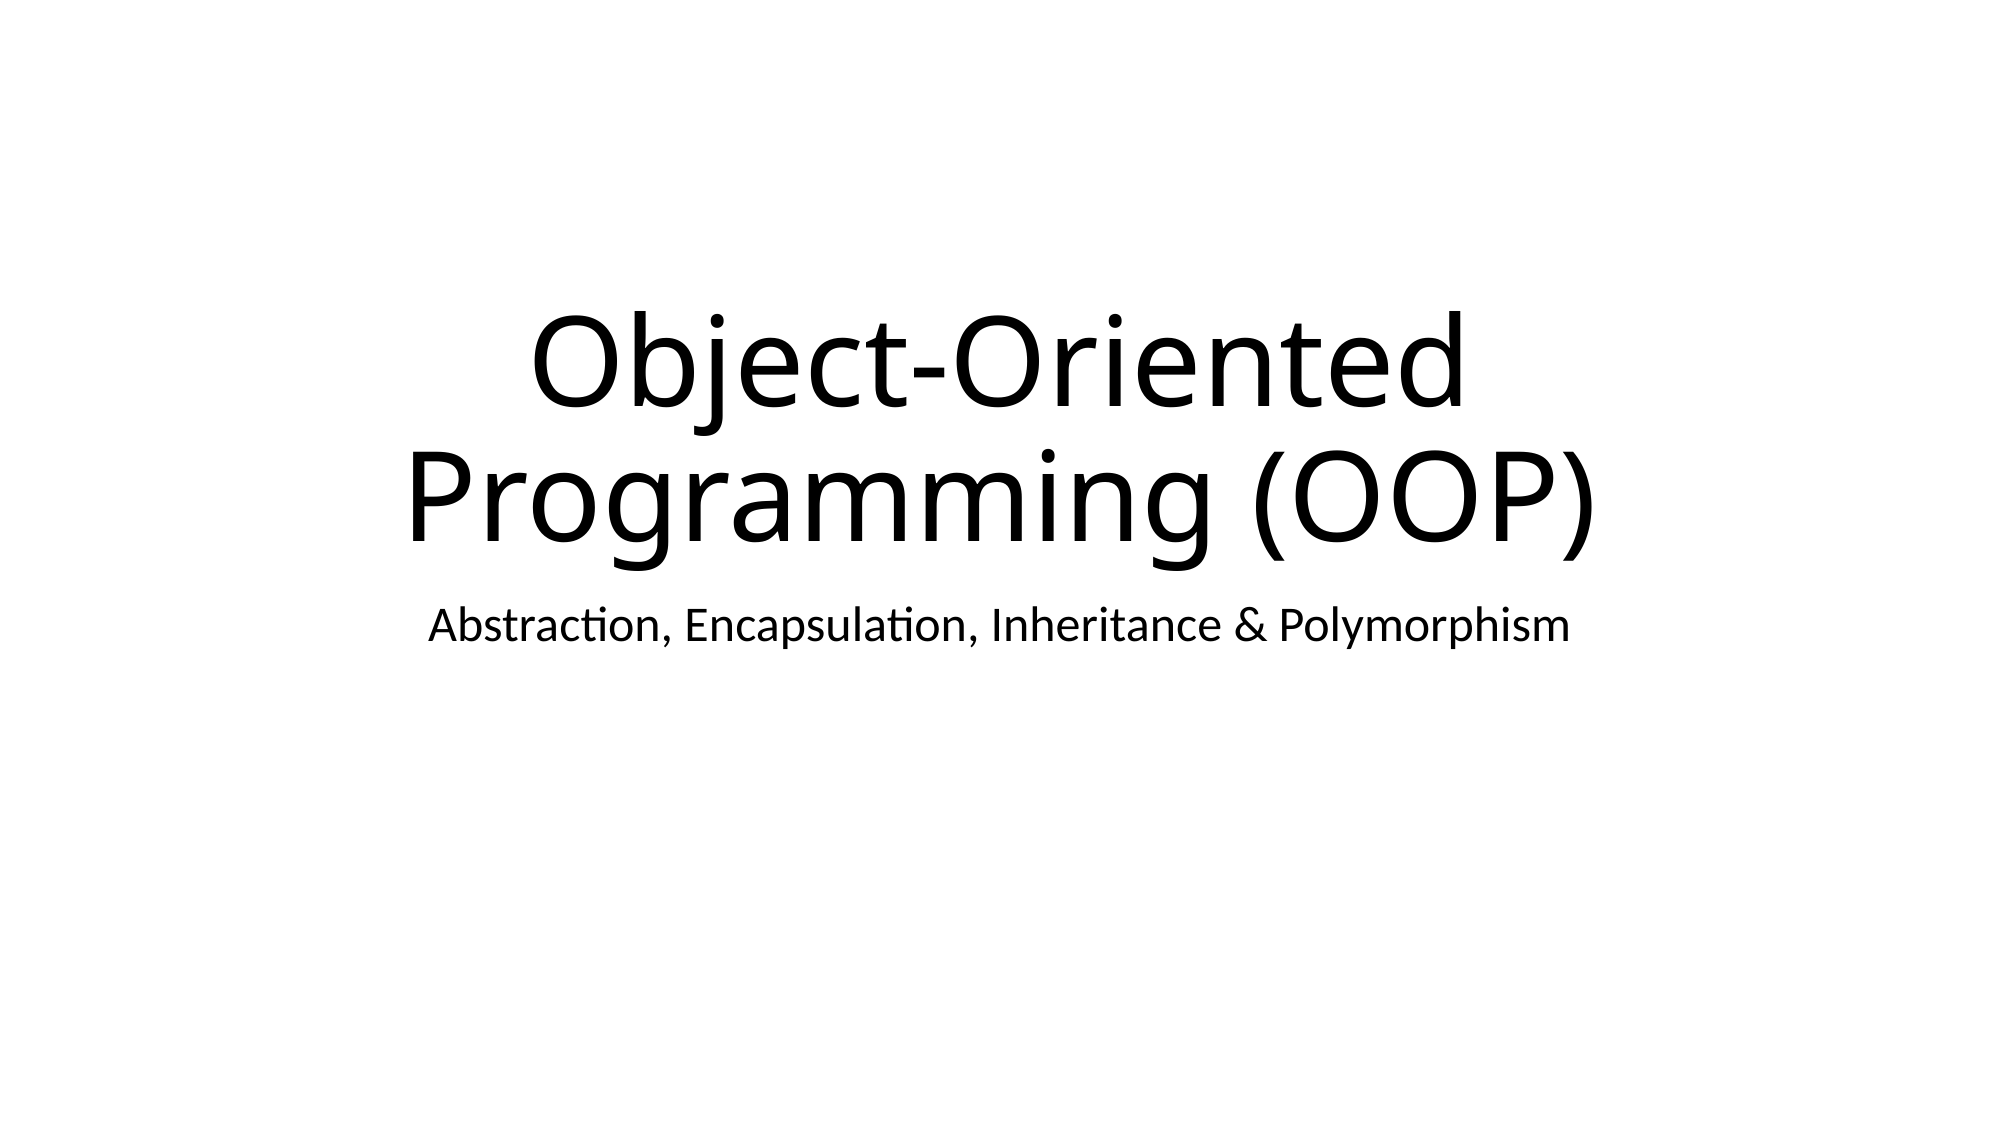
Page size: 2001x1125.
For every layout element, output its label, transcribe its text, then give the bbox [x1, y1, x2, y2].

title Object-Oriented Programming (OOP) [249, 184, 1750, 576]
subtitle Abstraction, Encapsulation, Inheritance & Polymorphism [249, 590, 1750, 863]
